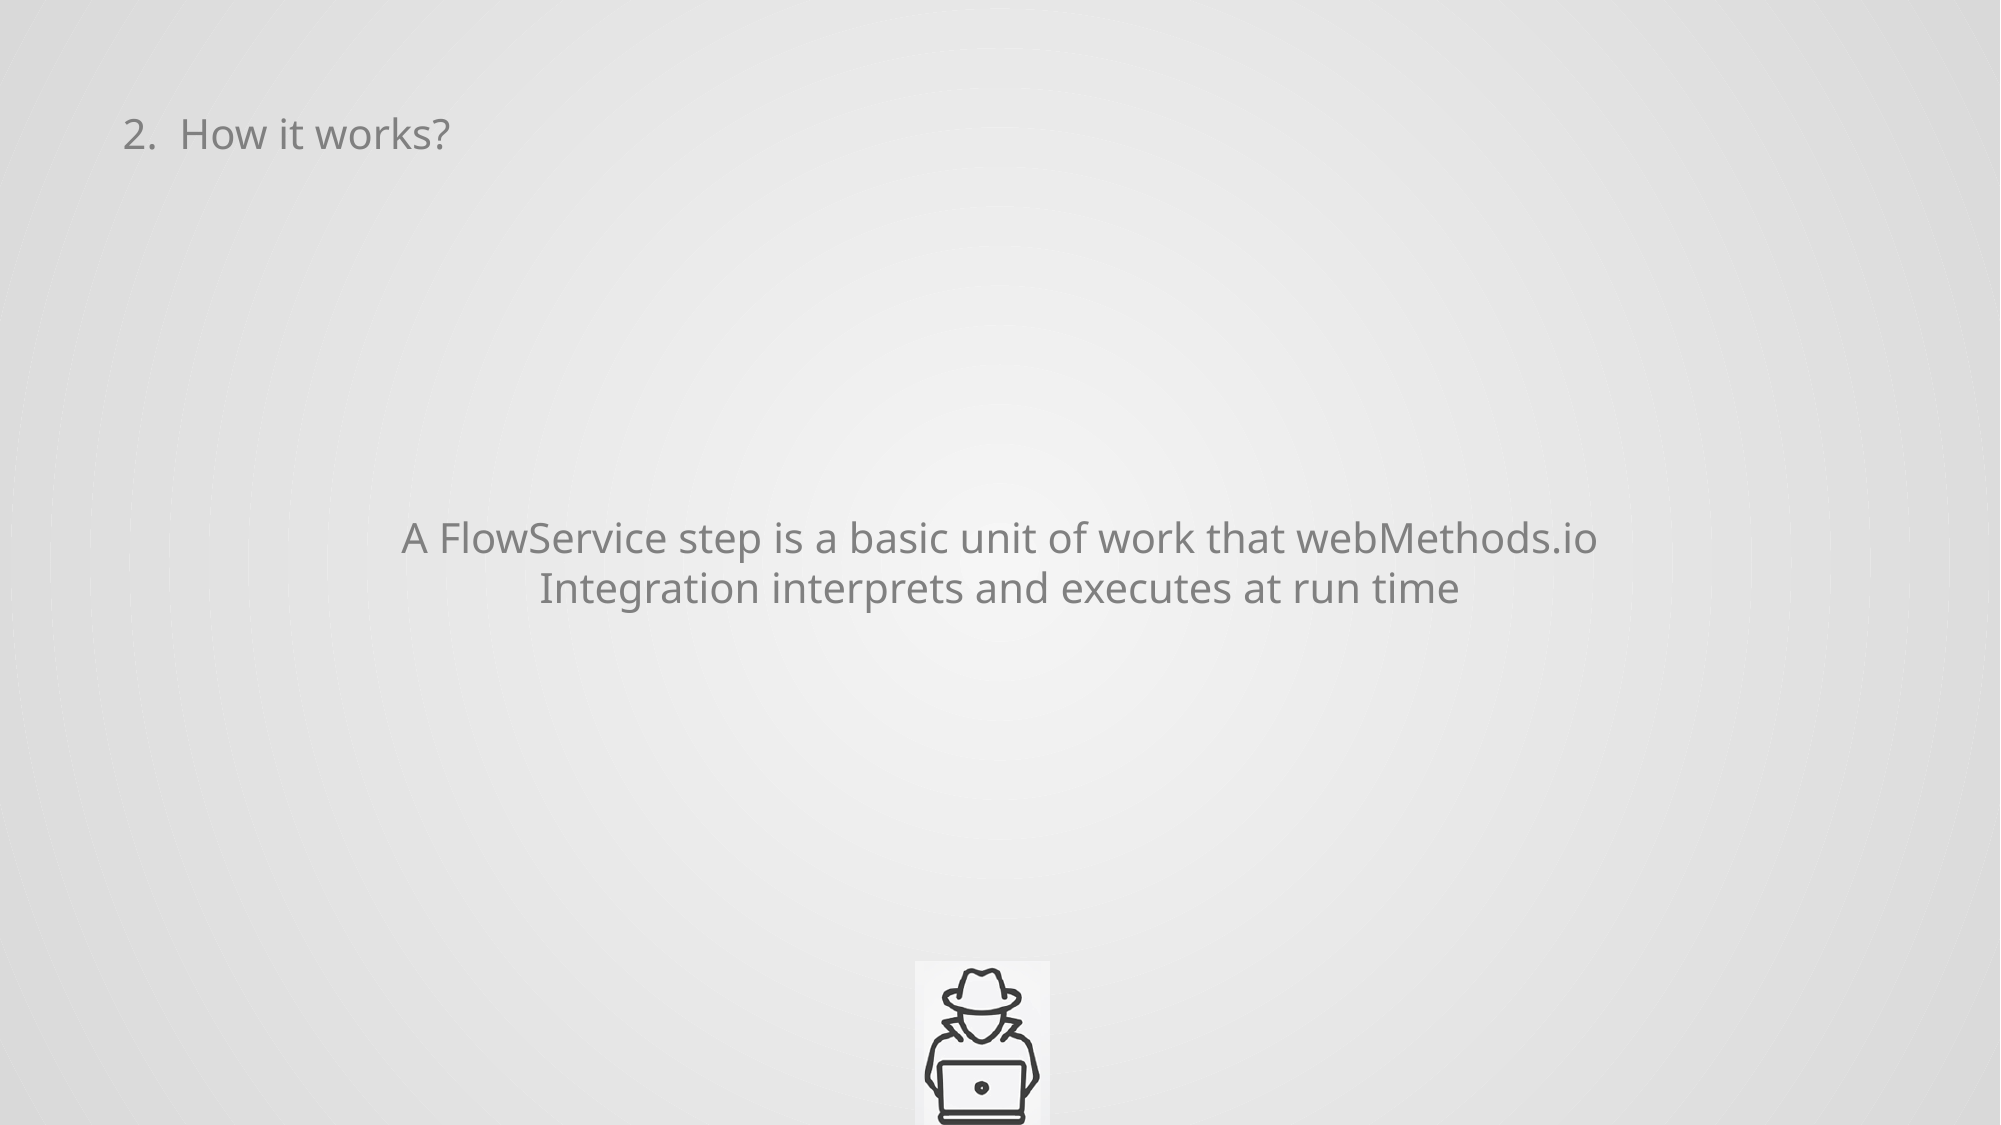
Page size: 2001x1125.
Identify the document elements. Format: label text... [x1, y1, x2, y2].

text_box A FlowService step is a basic unit of work that webMethods.io Integration interprets and executes at run time [370, 504, 1630, 620]
picture [915, 961, 1050, 1125]
text_box 2. How it works? [107, 100, 466, 165]
